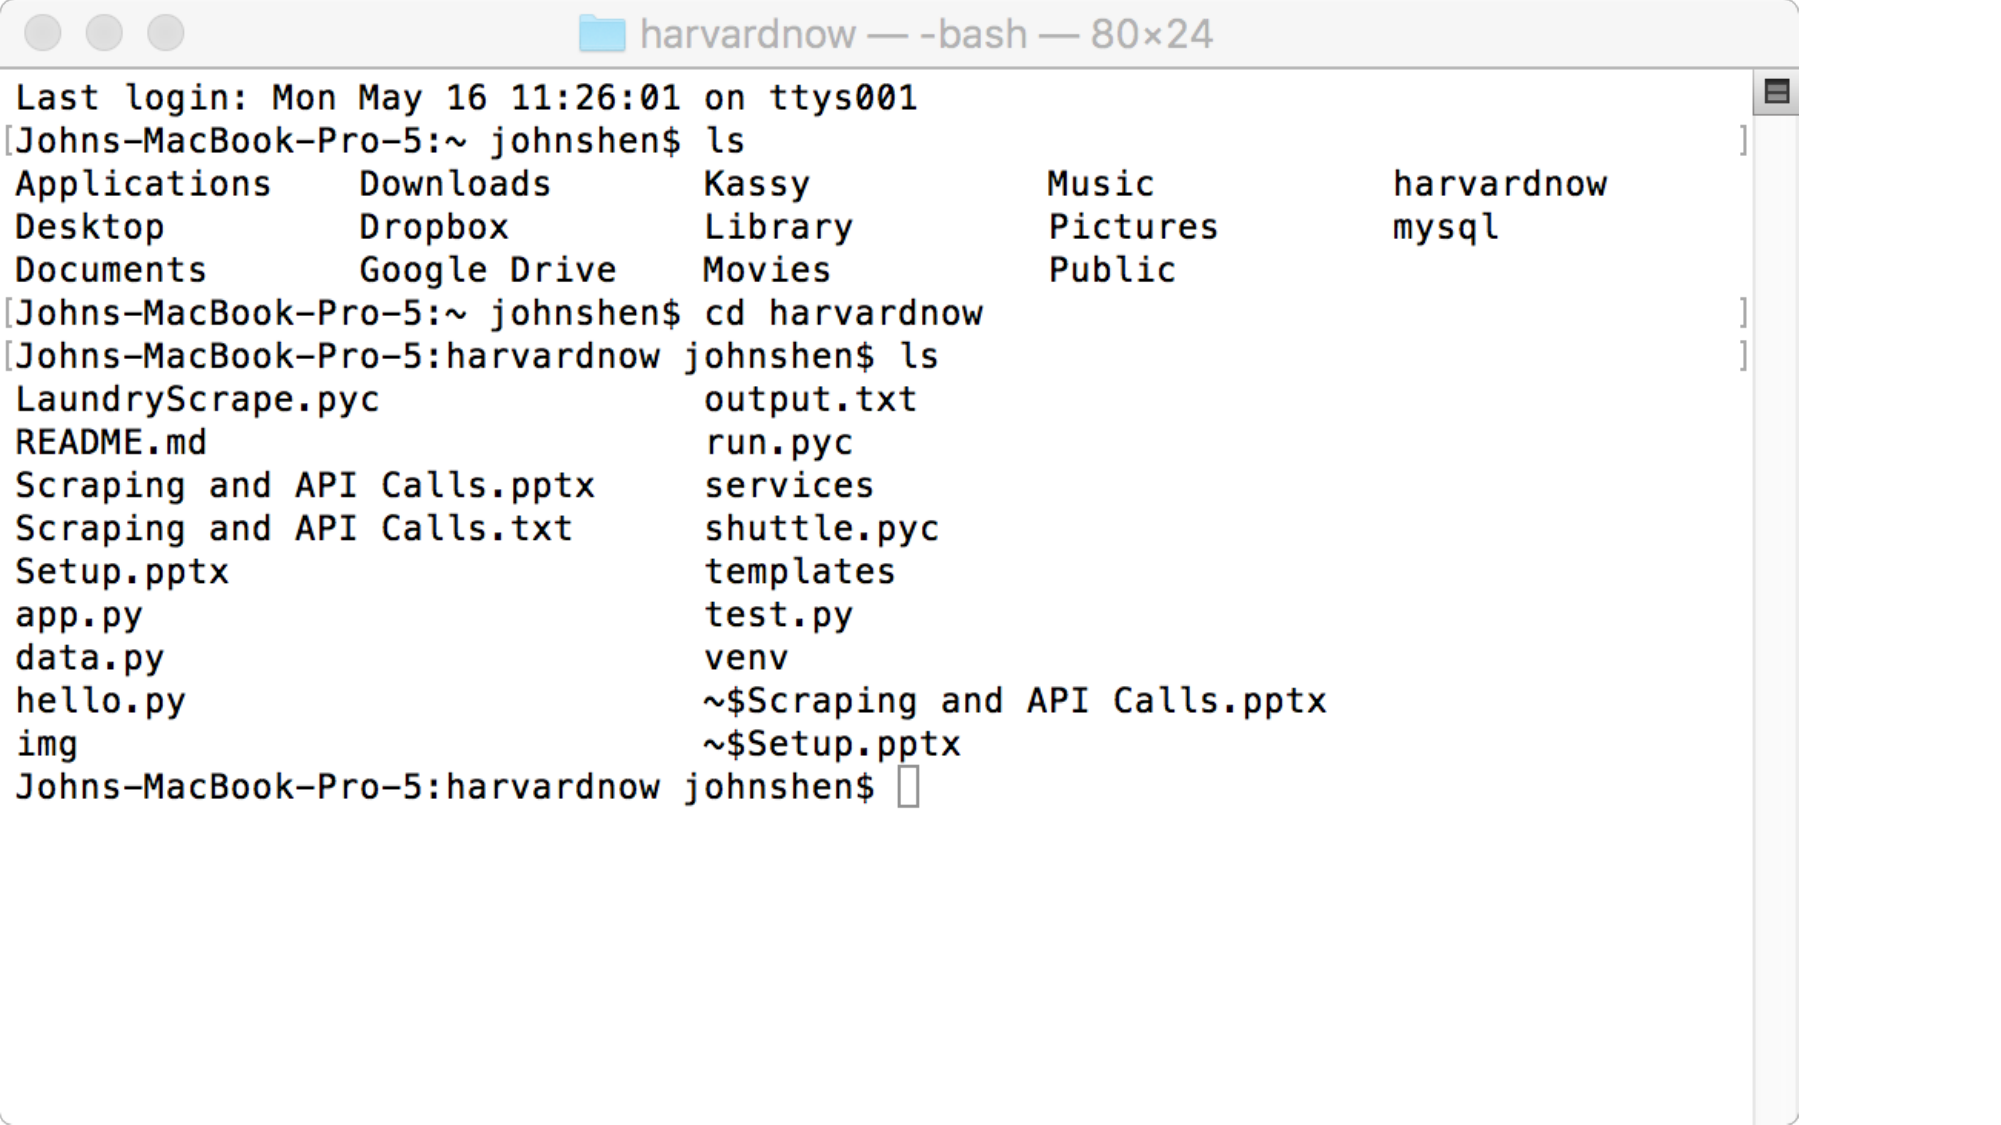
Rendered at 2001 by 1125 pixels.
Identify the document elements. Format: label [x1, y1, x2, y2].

picture [0, 0, 1799, 1125]
